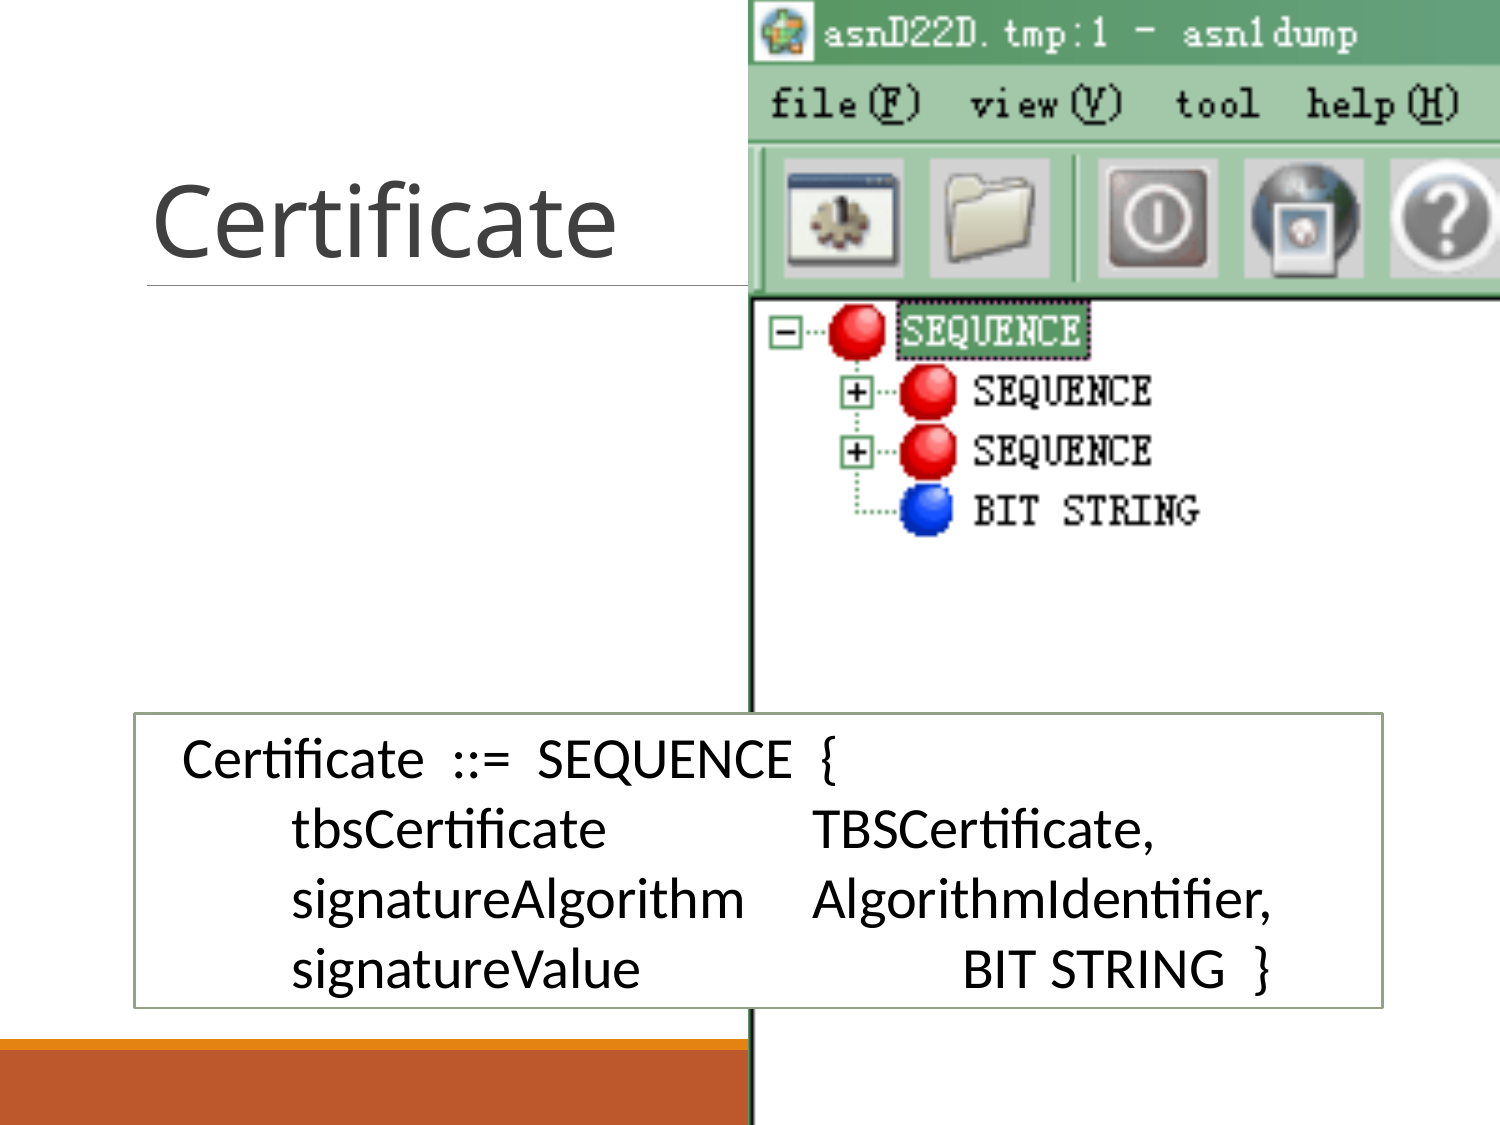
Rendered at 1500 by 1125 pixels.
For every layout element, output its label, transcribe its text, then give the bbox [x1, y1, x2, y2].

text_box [748, 0, 1500, 1125]
title Certificate [135, 47, 745, 285]
text_box Certificate ::= SEQUENCE { tbsCertificate TBSCertificate, signatureAlgorithm AlgorithmIdentifier, signatureValue BIT STRING } [133, 712, 745, 1009]
